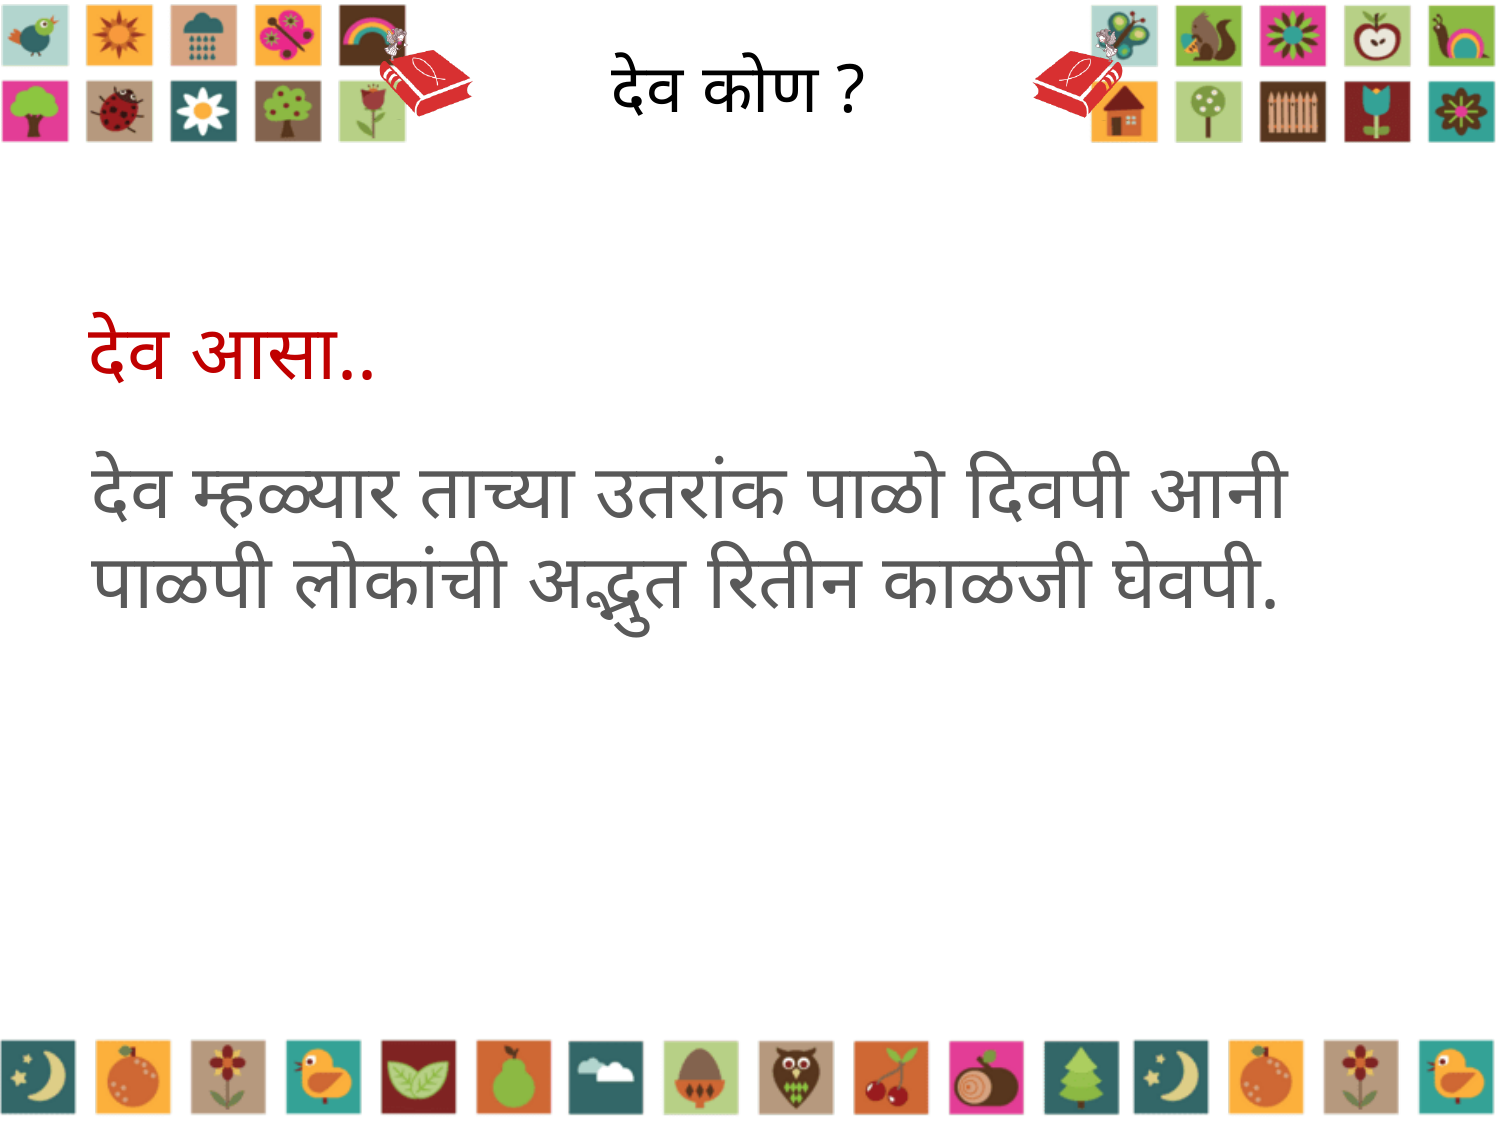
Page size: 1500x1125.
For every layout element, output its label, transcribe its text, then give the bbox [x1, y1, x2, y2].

text_box देव कोण ? [425, 38, 1078, 133]
picture [1000, 3, 1500, 150]
picture [0, 3, 505, 150]
text_box देव आसा.. [74, 296, 1421, 402]
text_box देव म्हळ्यार ताच्या उतरांक पाळो दिवपी आनी पाळपी लोकांची अद्भुत रितीन काळजी घेवपी. [76, 436, 1436, 632]
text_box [0, 1028, 1500, 1118]
